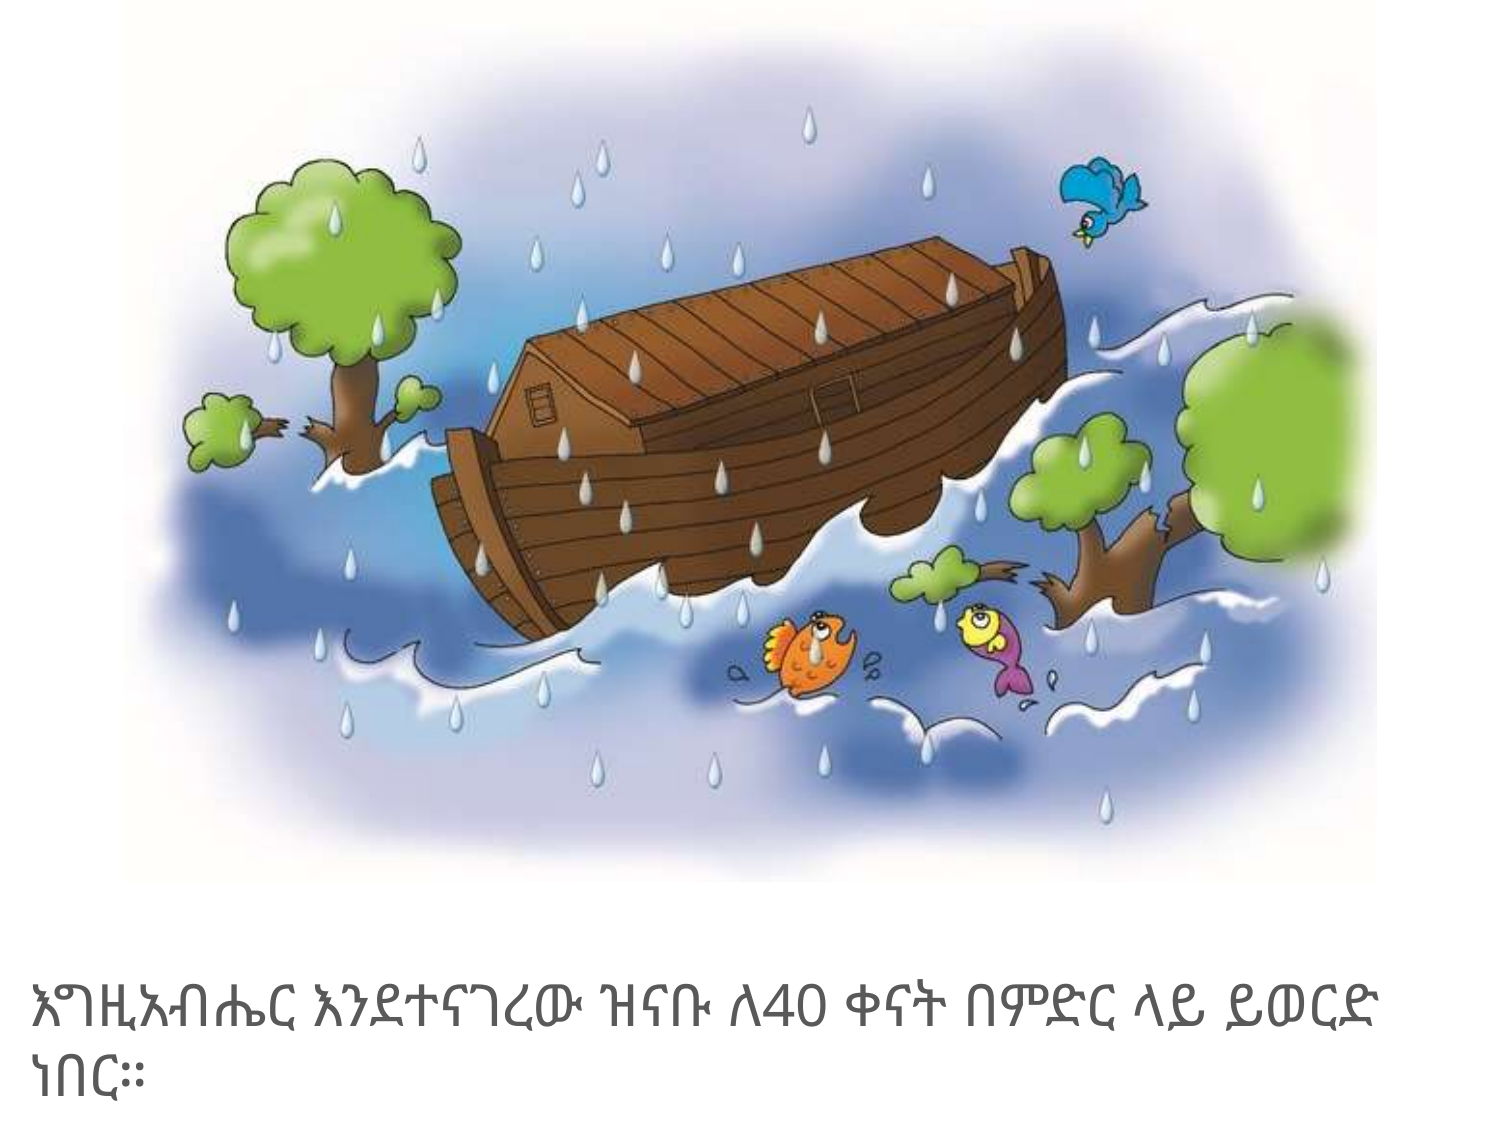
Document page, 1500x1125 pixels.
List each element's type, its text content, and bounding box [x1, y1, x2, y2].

text_box እግዚአብሔር እንደተናገረው ዝናቡ ለ40 ቀናት በምድር ላይ ይወርድ ነበር። [14, 961, 1500, 1116]
picture [122, 0, 1377, 882]
